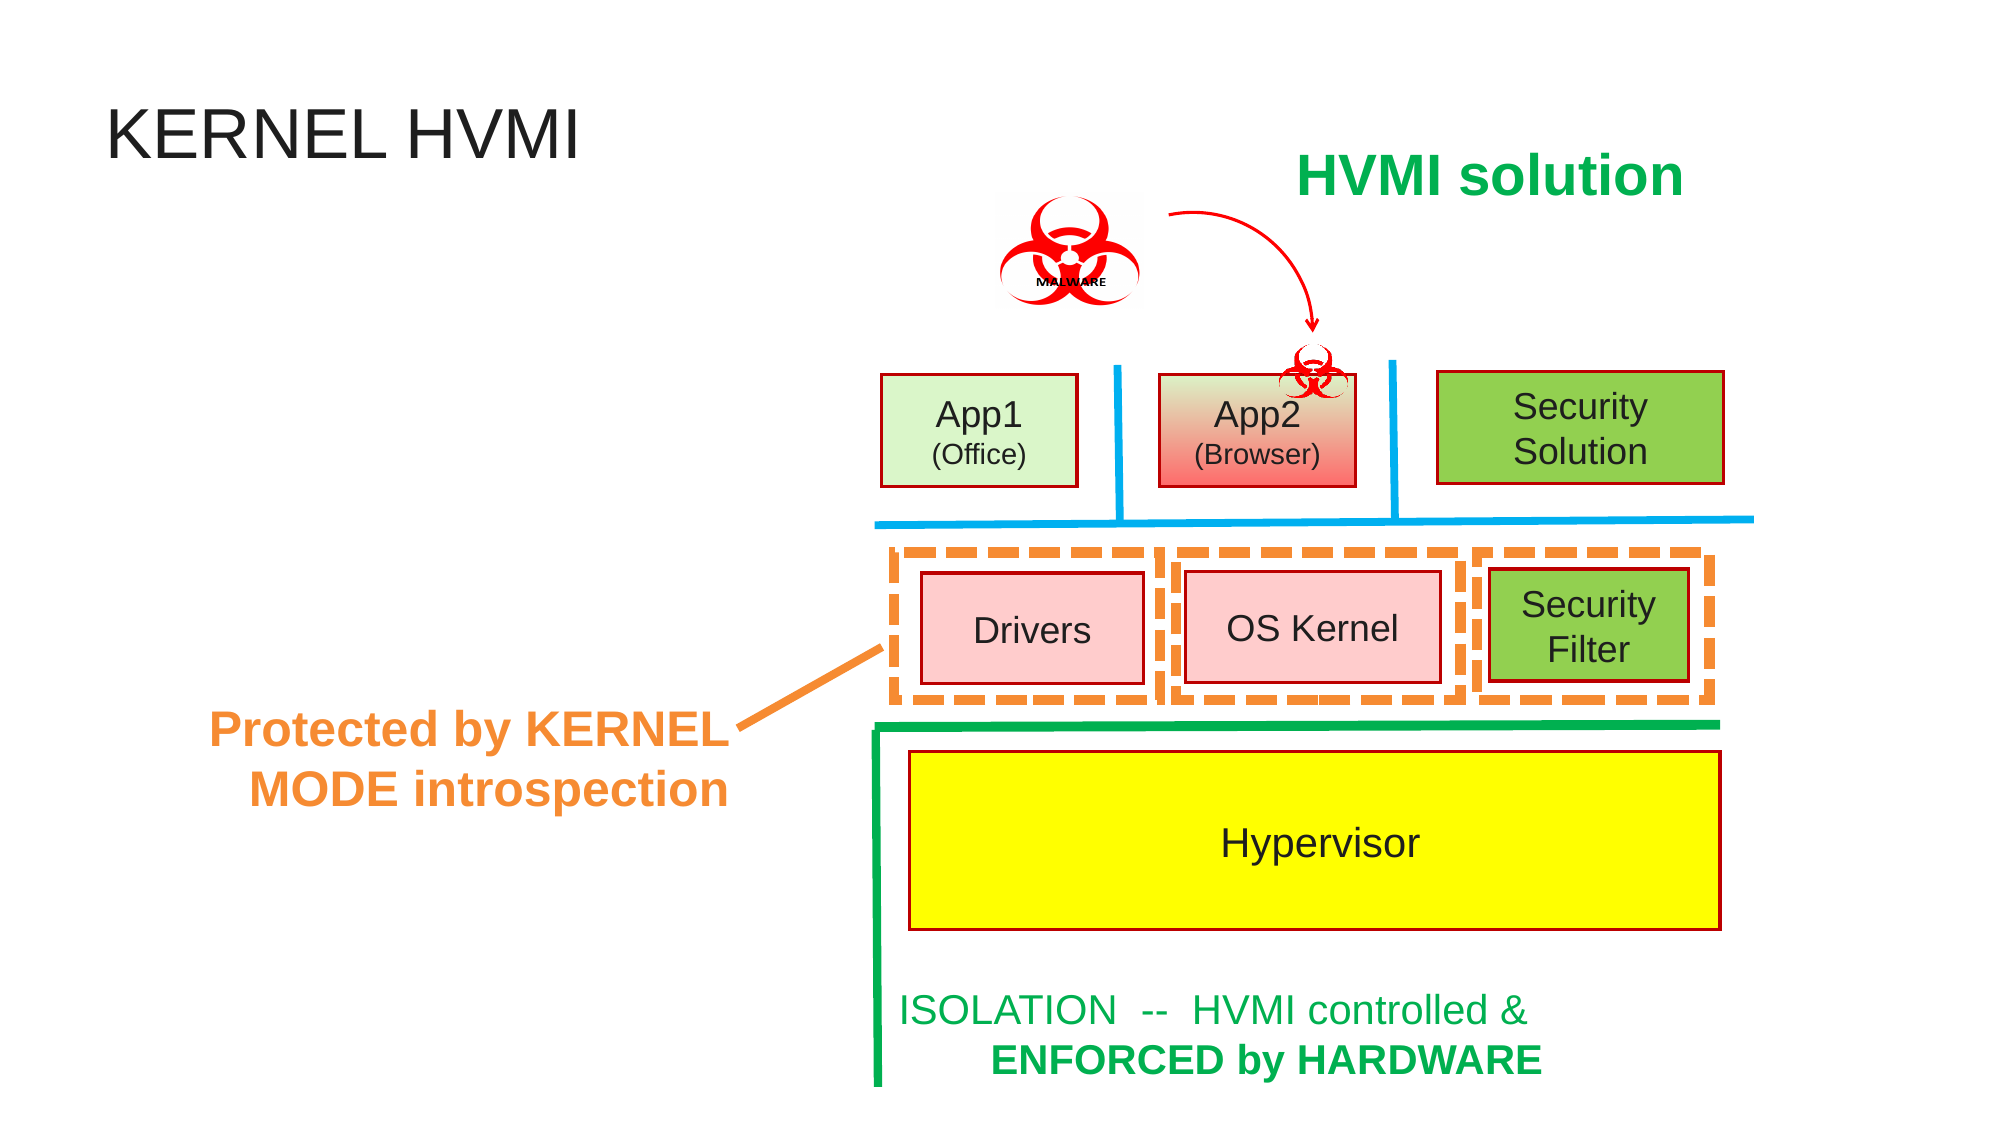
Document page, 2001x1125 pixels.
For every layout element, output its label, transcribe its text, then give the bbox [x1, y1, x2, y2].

text_box Protected by KERNEL MODE introspection [87, 630, 874, 883]
title Kernel HVMI [90, 89, 1335, 258]
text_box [874, 129, 1795, 1105]
